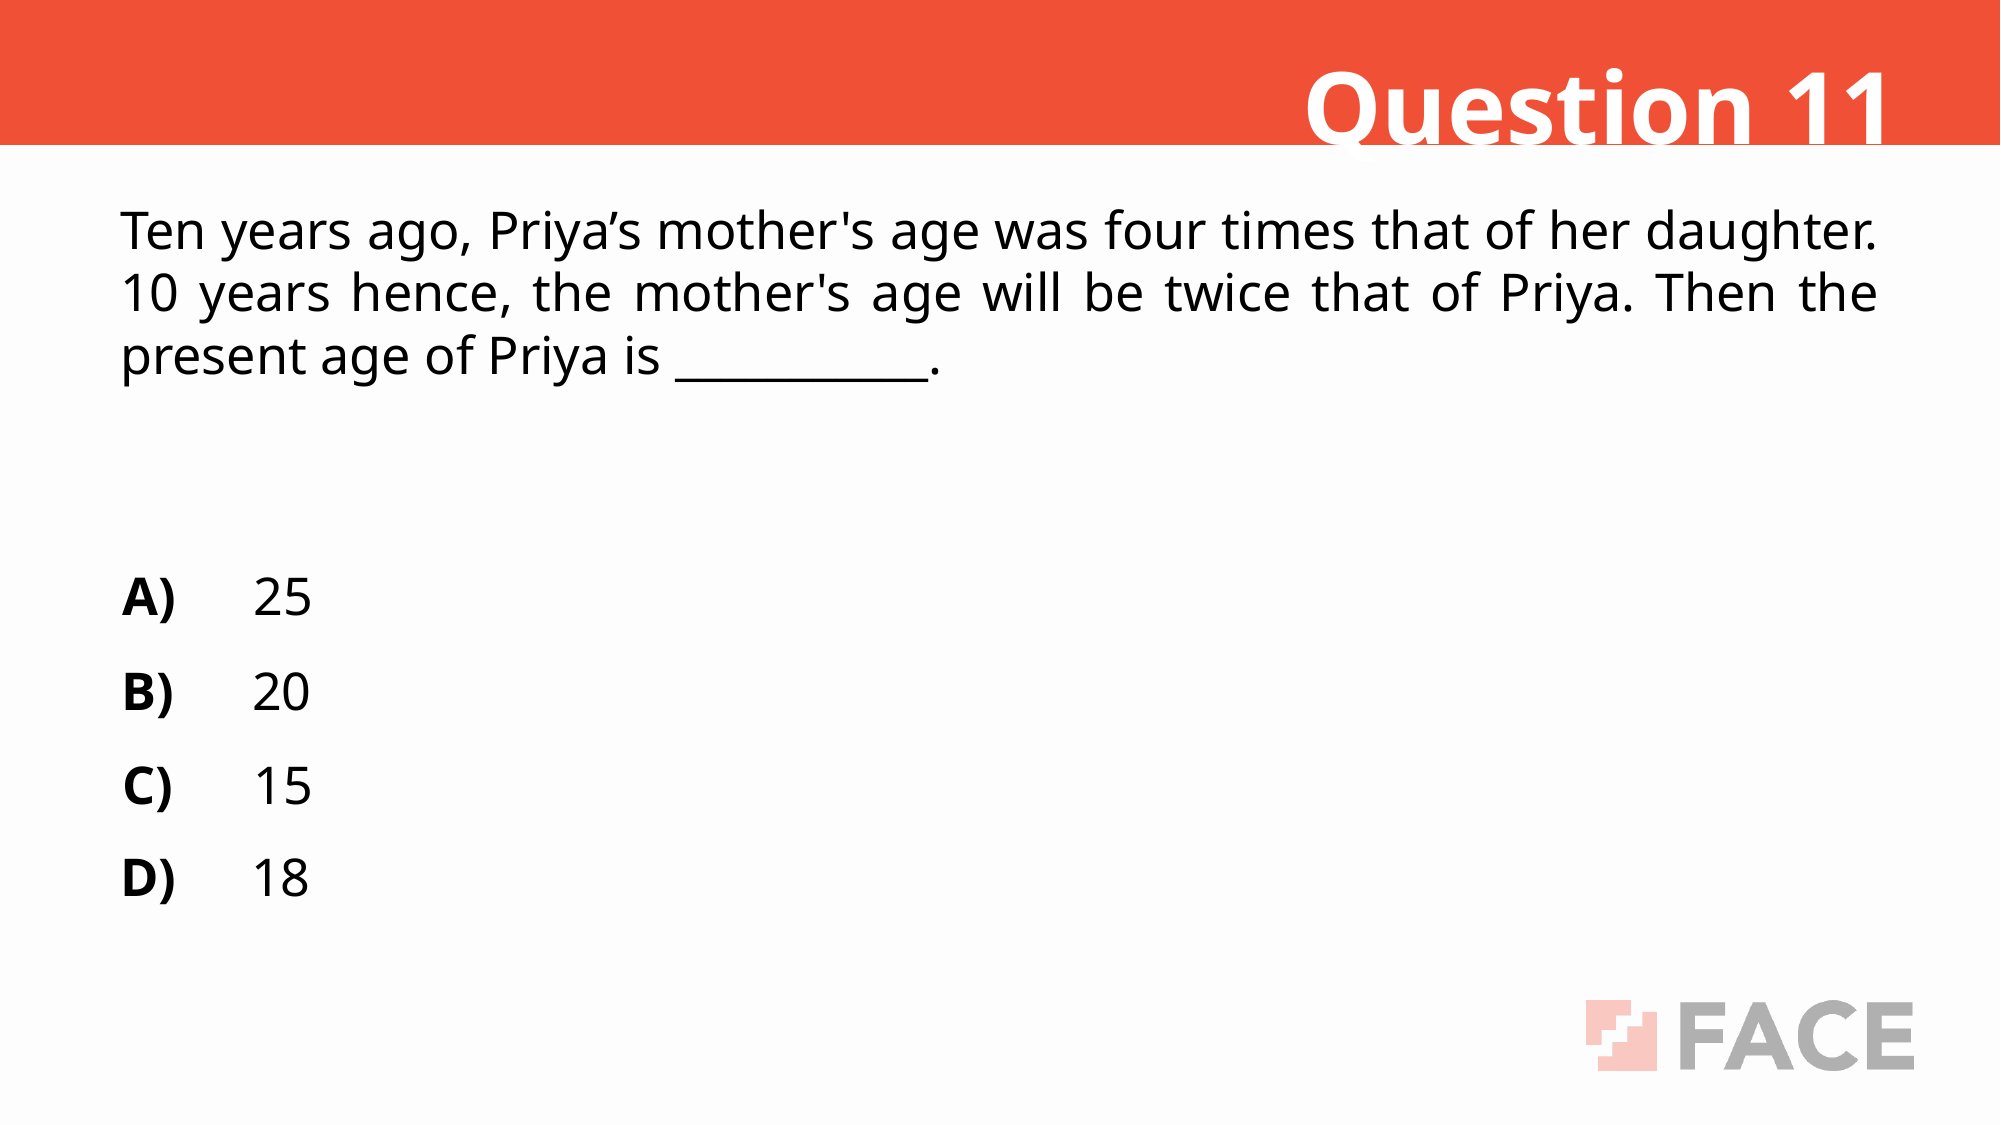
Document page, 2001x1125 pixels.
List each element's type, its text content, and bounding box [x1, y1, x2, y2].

picture [1586, 1000, 1914, 1072]
text_box Question 11 [638, 37, 1914, 173]
text_box D) [105, 806, 220, 915]
text_box 25 [238, 525, 1896, 634]
text_box B) [106, 619, 221, 728]
text_box 15 [238, 713, 1896, 823]
text_box Ten years ago, Priya’s mother's age was four times that of her daughter. 10 years hence, the mother's age will be twice that of Priya. Then the present age of Priya is ___________. [105, 189, 1895, 392]
text_box [0, 0, 2000, 147]
text_box A) [107, 525, 223, 634]
text_box 18 [236, 806, 1893, 915]
text_box 20 [237, 619, 1894, 728]
text_box C) [107, 713, 223, 823]
